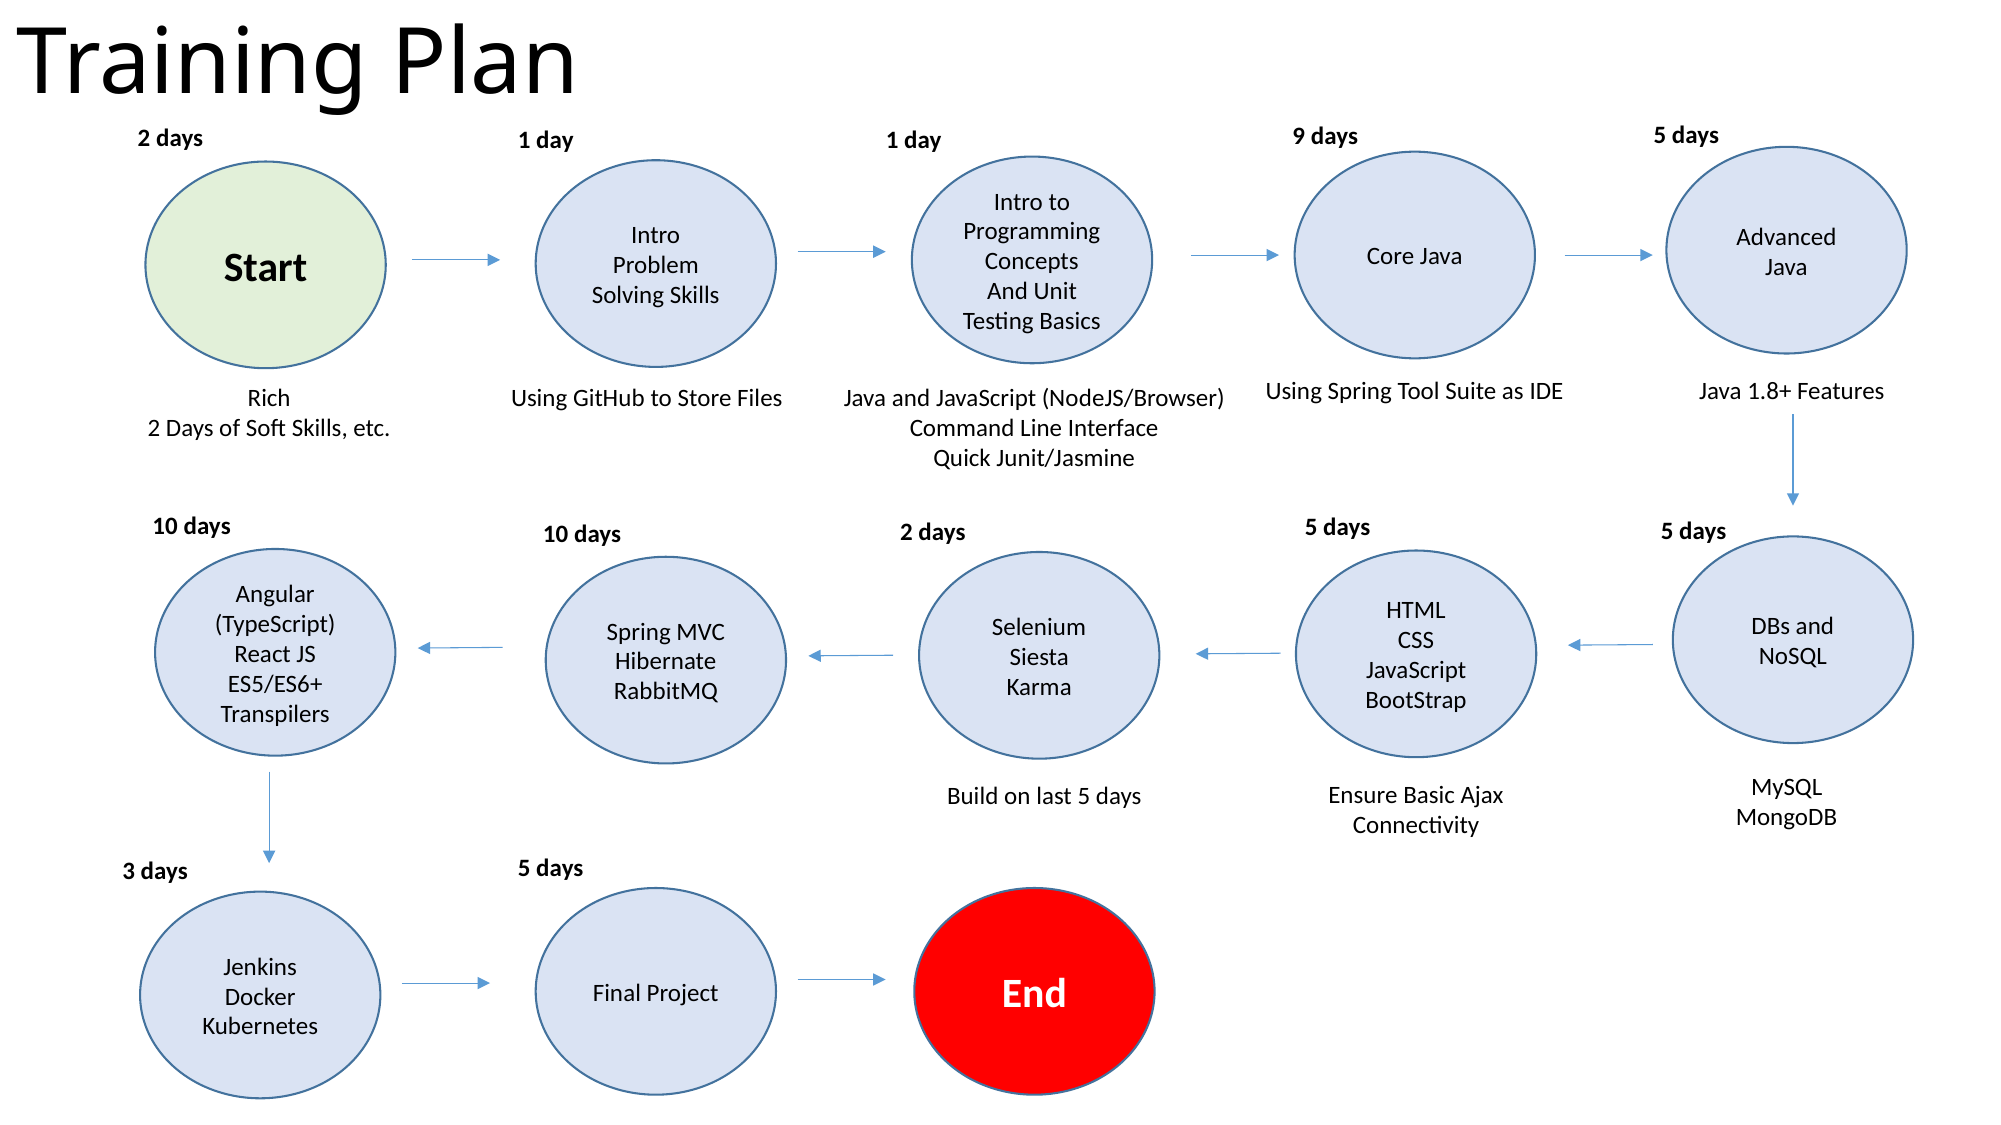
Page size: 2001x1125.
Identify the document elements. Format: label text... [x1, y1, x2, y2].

text_box Start [144, 160, 387, 370]
text_box HTML CSS JavaScript BootStrap [1294, 549, 1538, 759]
text_box Core Java [1293, 150, 1536, 360]
text_box 3 days [107, 847, 227, 892]
text_box 5 days [1646, 507, 1765, 553]
text_box 5 days [503, 843, 622, 889]
text_box Intro to Programming Concepts And Unit Testing Basics [910, 155, 1154, 365]
text_box 5 days [1289, 503, 1408, 549]
text_box Advanced Java [1665, 145, 1908, 355]
text_box Angular (TypeScript) React JS ES5/ES6+ Transpilers [154, 547, 397, 757]
text_box 1 day [503, 115, 607, 161]
text_box 1 day [871, 116, 975, 161]
text_box End [913, 886, 1156, 1096]
text_box Spring MVC Hibernate RabbitMQ [544, 555, 788, 765]
text_box 9 days [1277, 112, 1393, 158]
text_box Rich 2 Days of Soft Skills, etc. [111, 374, 427, 449]
text_box Using Spring Tool Suite as IDE [1245, 366, 1584, 412]
text_box Jenkins Docker Kubernetes [139, 890, 382, 1100]
text_box Java and JavaScript (NodeJS/Browser) Command Line Interface Quick Junit/Jasmine [811, 373, 1258, 479]
text_box MySQL MongoDB [1707, 763, 1867, 839]
text_box Final Project [534, 886, 778, 1096]
text_box 2 days [885, 508, 1004, 553]
text_box Ensure Basic Ajax Connectivity [1266, 771, 1567, 847]
title Training Plan [1, 0, 1727, 129]
text_box 2 days [122, 114, 227, 160]
text_box Intro Problem Solving Skills [534, 159, 778, 368]
text_box 5 days [1638, 111, 1757, 156]
text_box Selenium Siesta Karma [918, 550, 1161, 760]
text_box Build on last 5 days [929, 771, 1160, 817]
text_box 10 days [137, 502, 256, 547]
text_box Java 1.8+ Features [1680, 366, 1905, 412]
text_box DBs and NoSQL [1671, 535, 1915, 745]
text_box 10 days [528, 510, 647, 555]
text_box Using GitHub to Store Files [489, 374, 805, 419]
